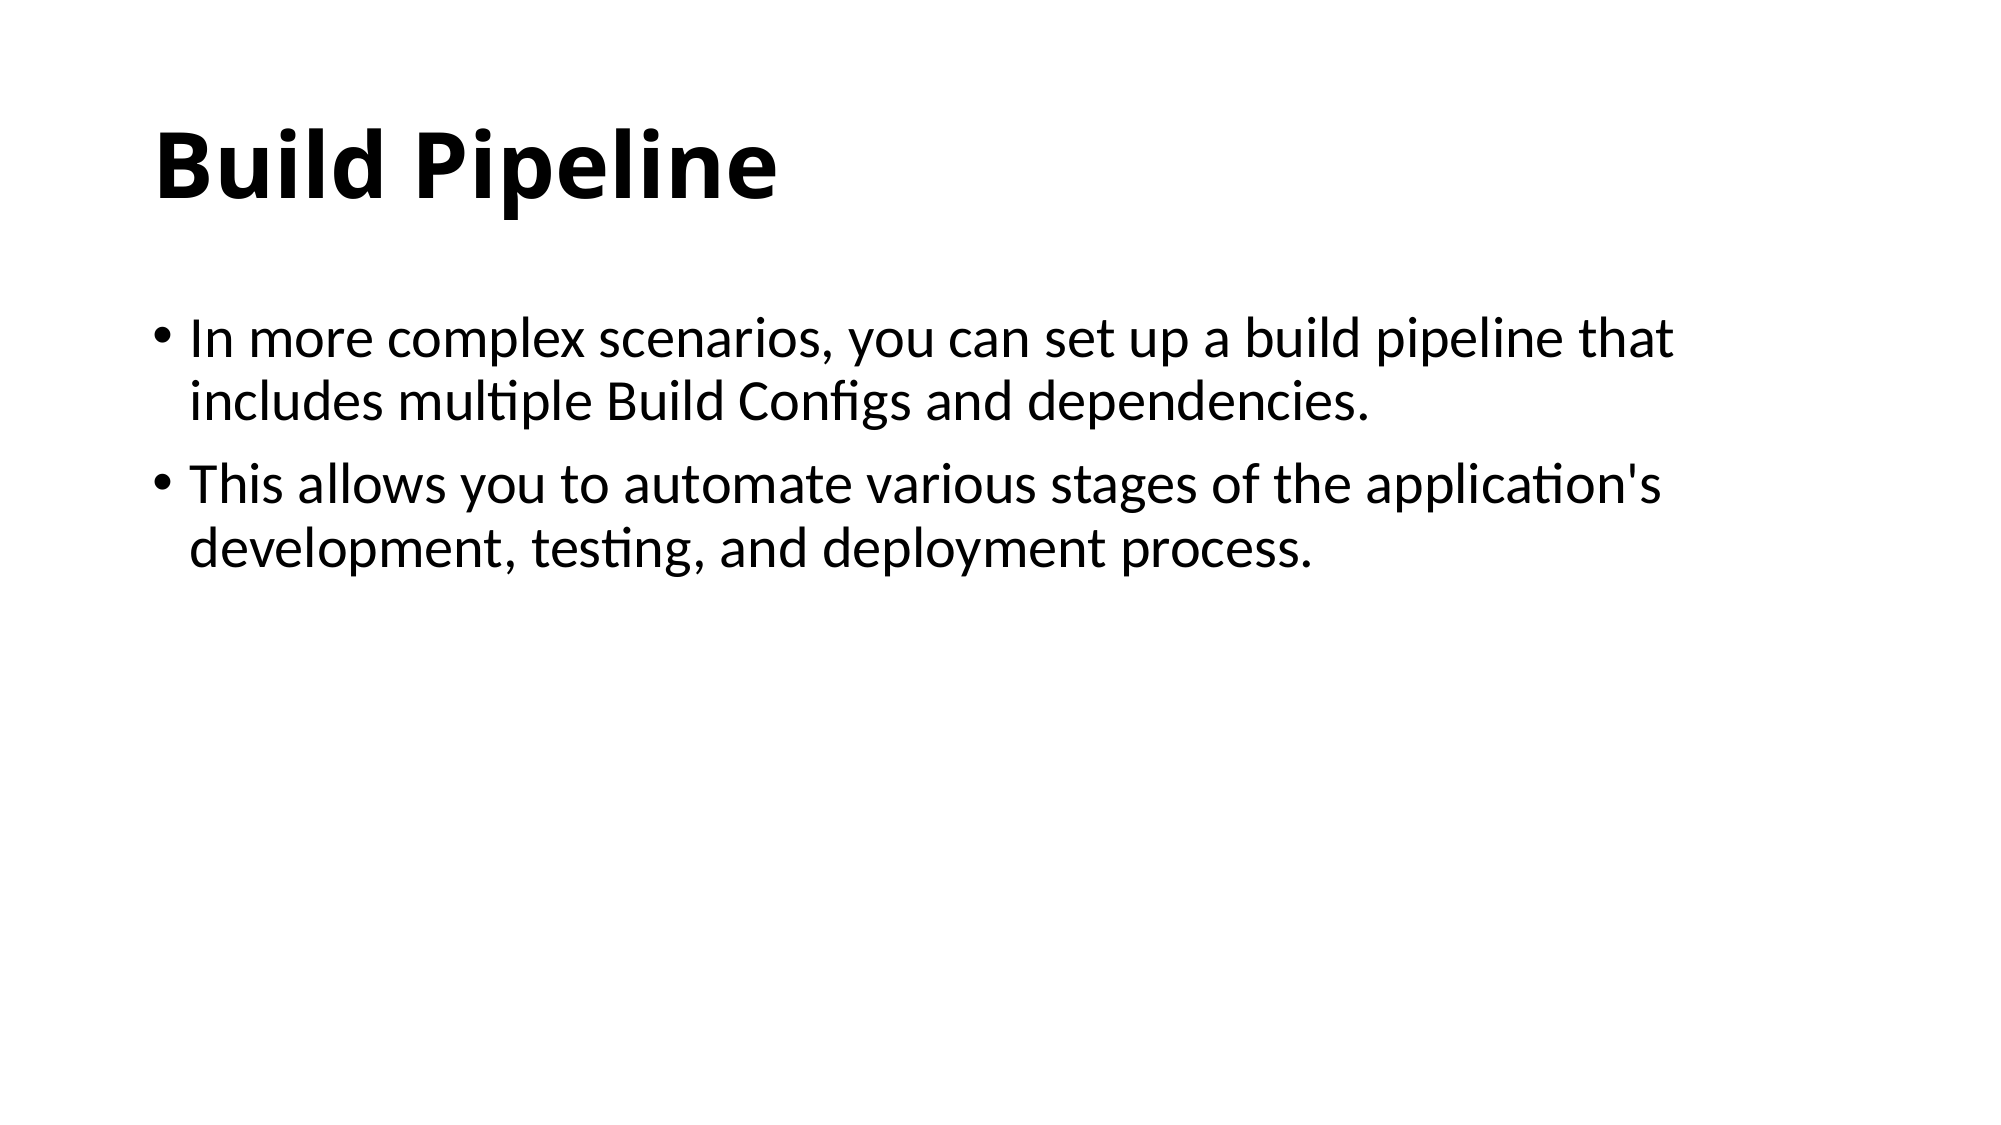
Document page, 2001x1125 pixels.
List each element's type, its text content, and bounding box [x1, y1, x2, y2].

title Build Pipeline [137, 59, 1863, 278]
list In more complex scenarios, you can set up a build pipeline that includes multiple Build Configs and dependencies. This allows you to automate various stages of the application's development, testing, and deployment process. [137, 299, 1863, 1014]
